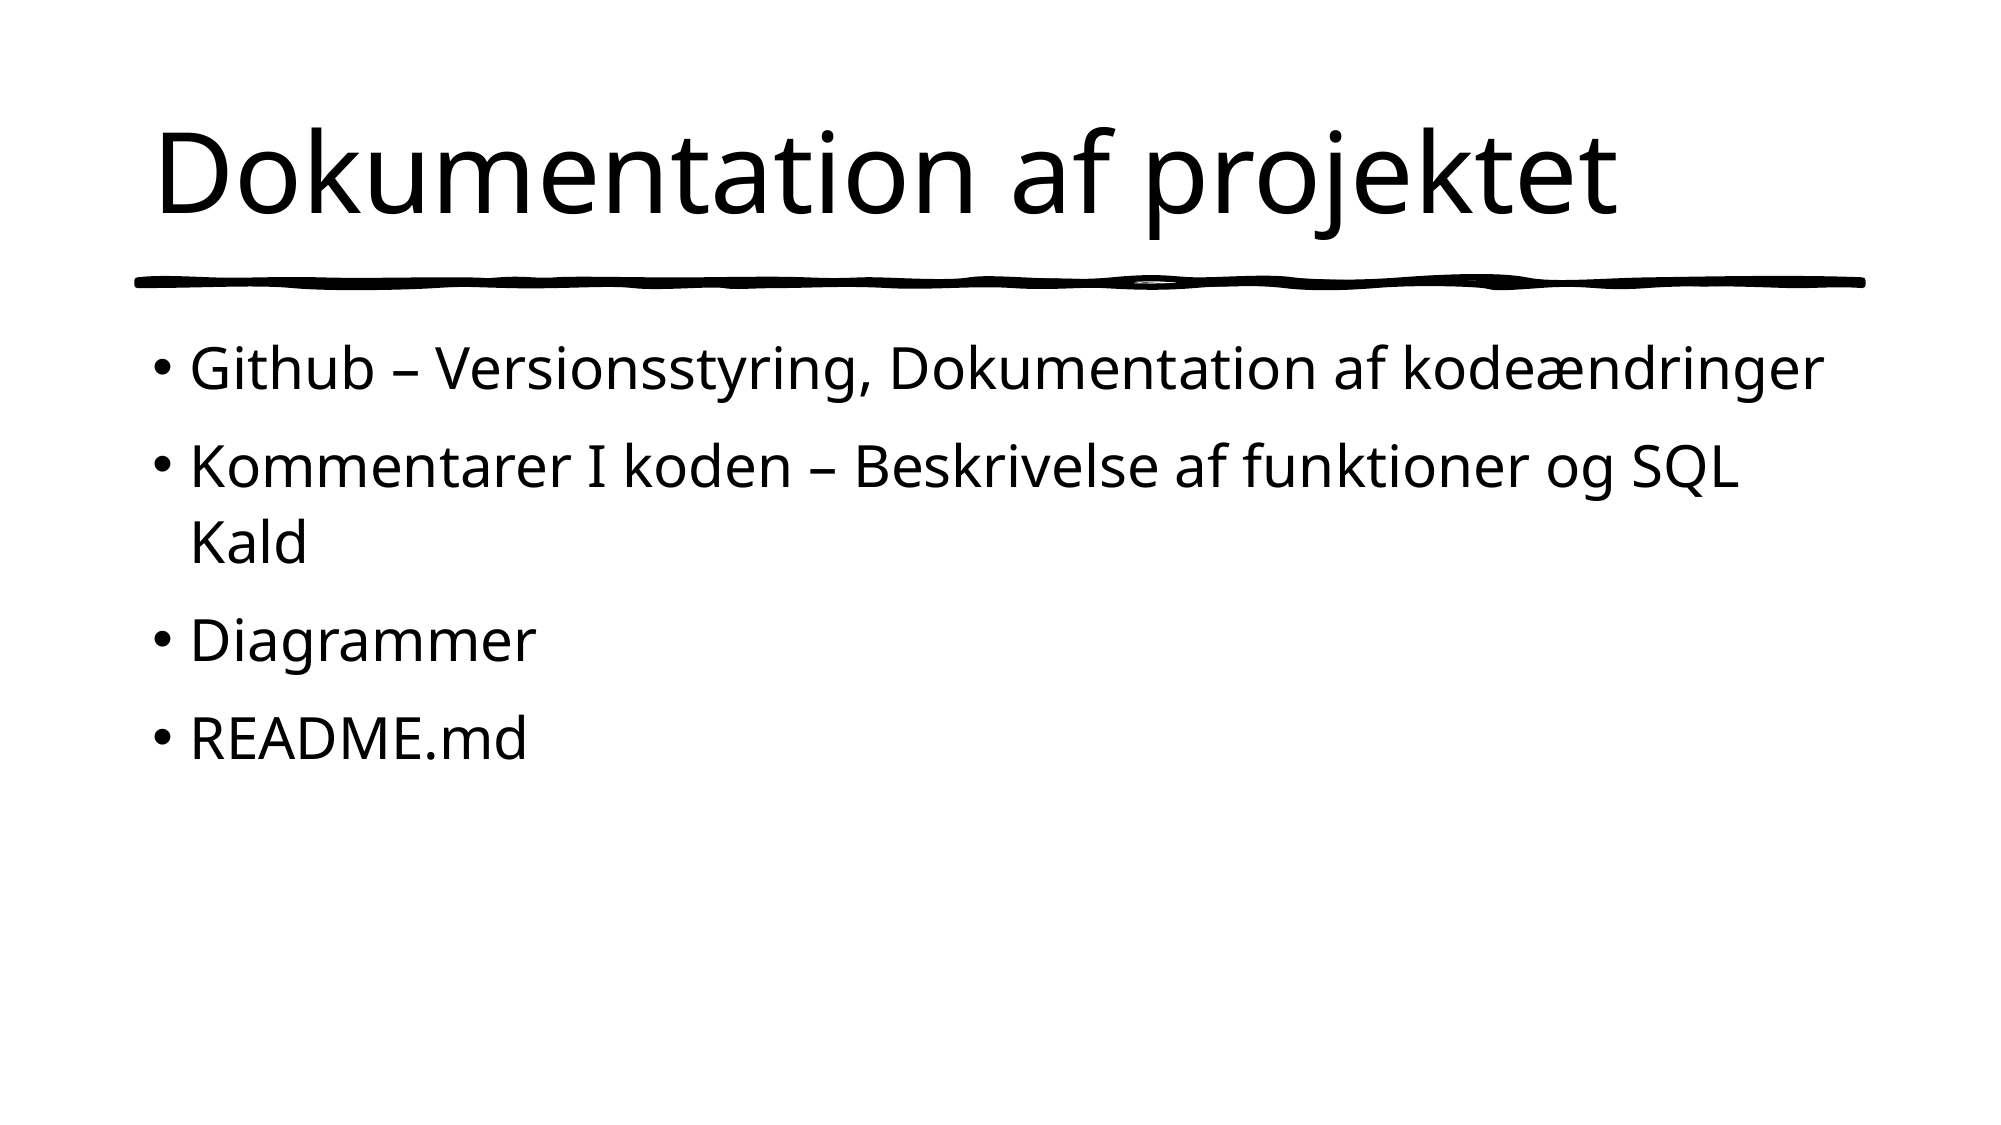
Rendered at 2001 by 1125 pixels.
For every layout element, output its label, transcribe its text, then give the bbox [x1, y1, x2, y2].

list Github – Versionsstyring, Dokumentation af kodeændringer Kommentarer I koden – Beskrivelse af funktioner og SQL Kald Diagrammer README.md [137, 316, 1863, 1014]
title Dokumentation af projektet [137, 59, 1863, 278]
